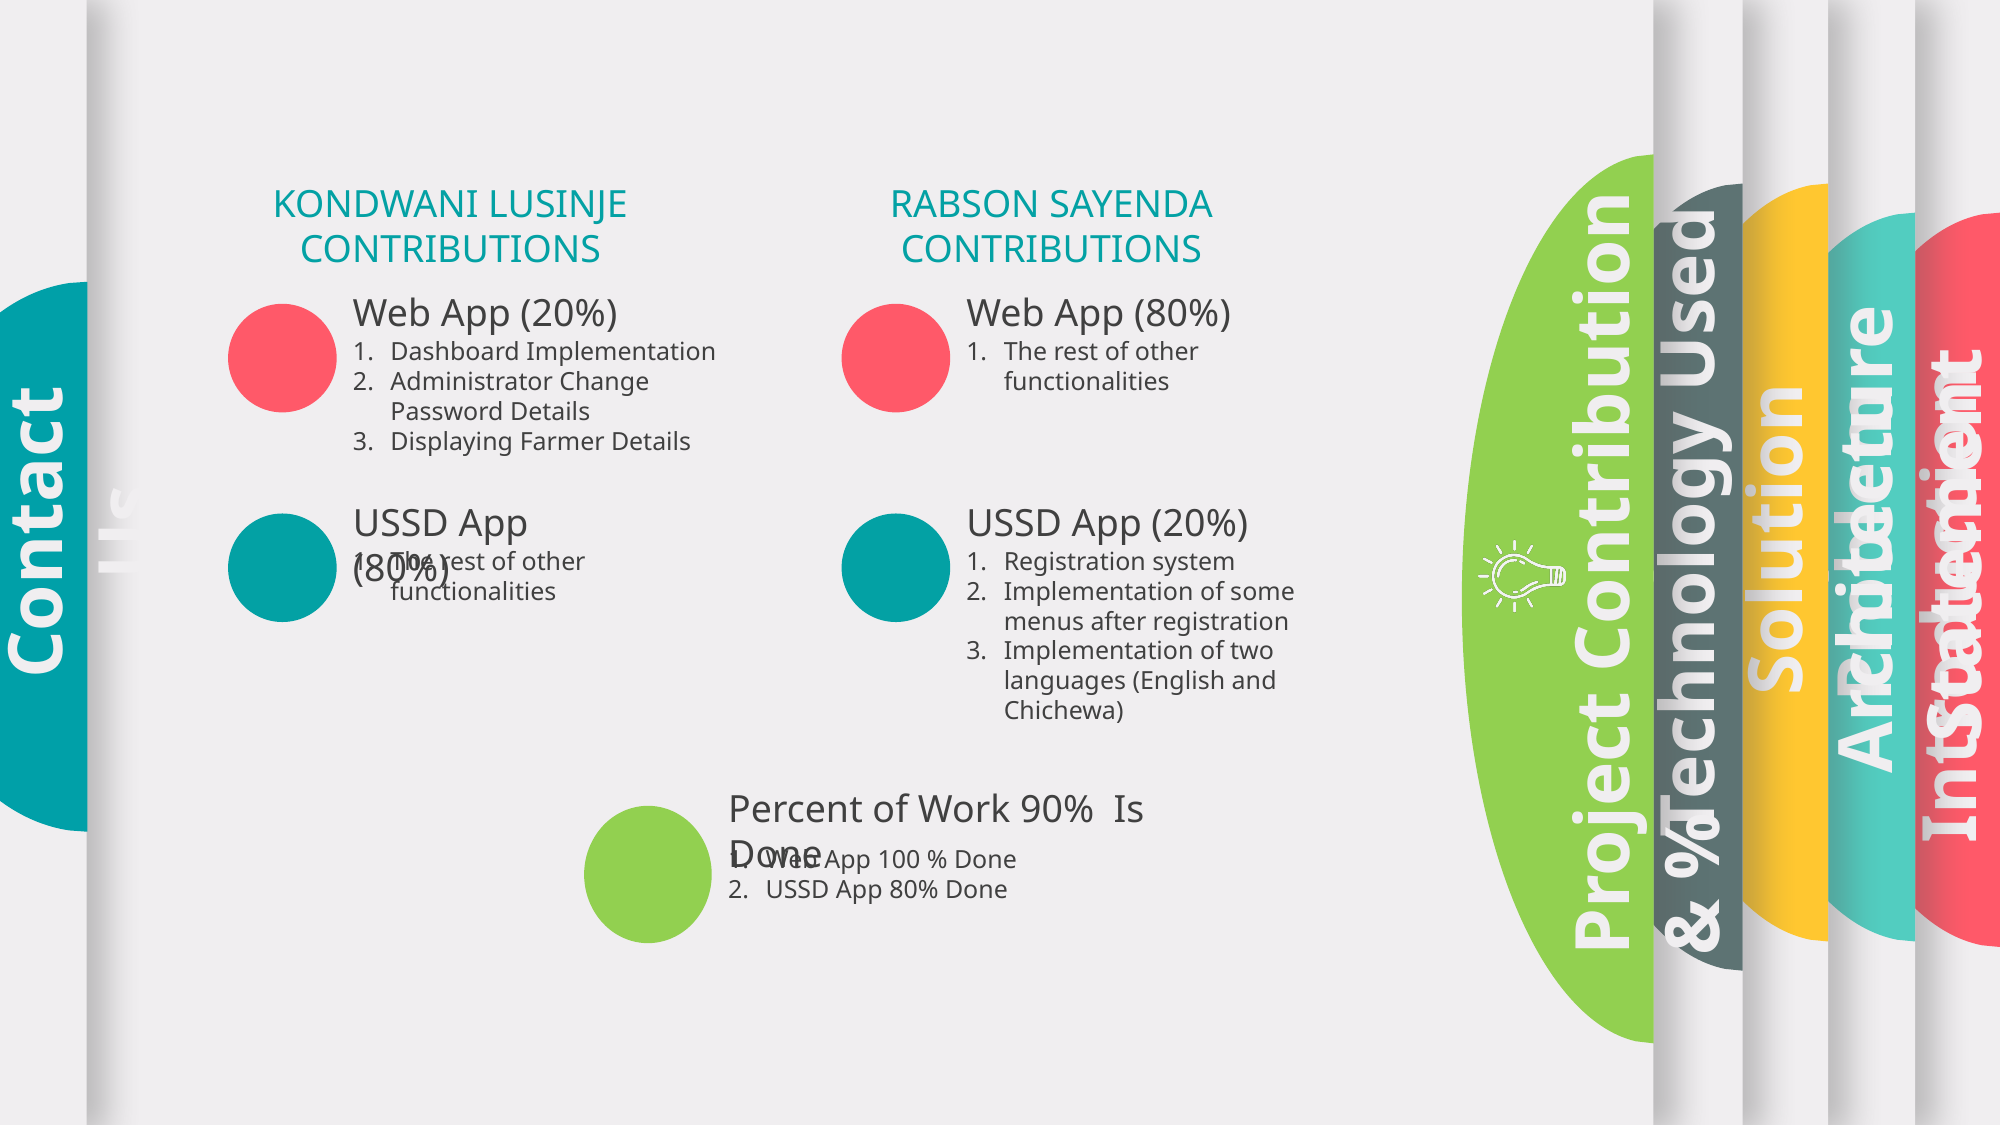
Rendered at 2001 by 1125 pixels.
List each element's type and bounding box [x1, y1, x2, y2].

text_box [841, 281, 1367, 413]
text_box [1916, 0, 2000, 1125]
text_box [841, 491, 1367, 705]
text_box [0, 0, 88, 1125]
text_box [584, 777, 1224, 944]
text_box [1743, 0, 1829, 1125]
text_box [88, 0, 1654, 1125]
text_box [1654, 0, 1743, 1125]
text_box [228, 281, 753, 465]
text_box [228, 491, 753, 623]
text_box [1829, 0, 1916, 1125]
